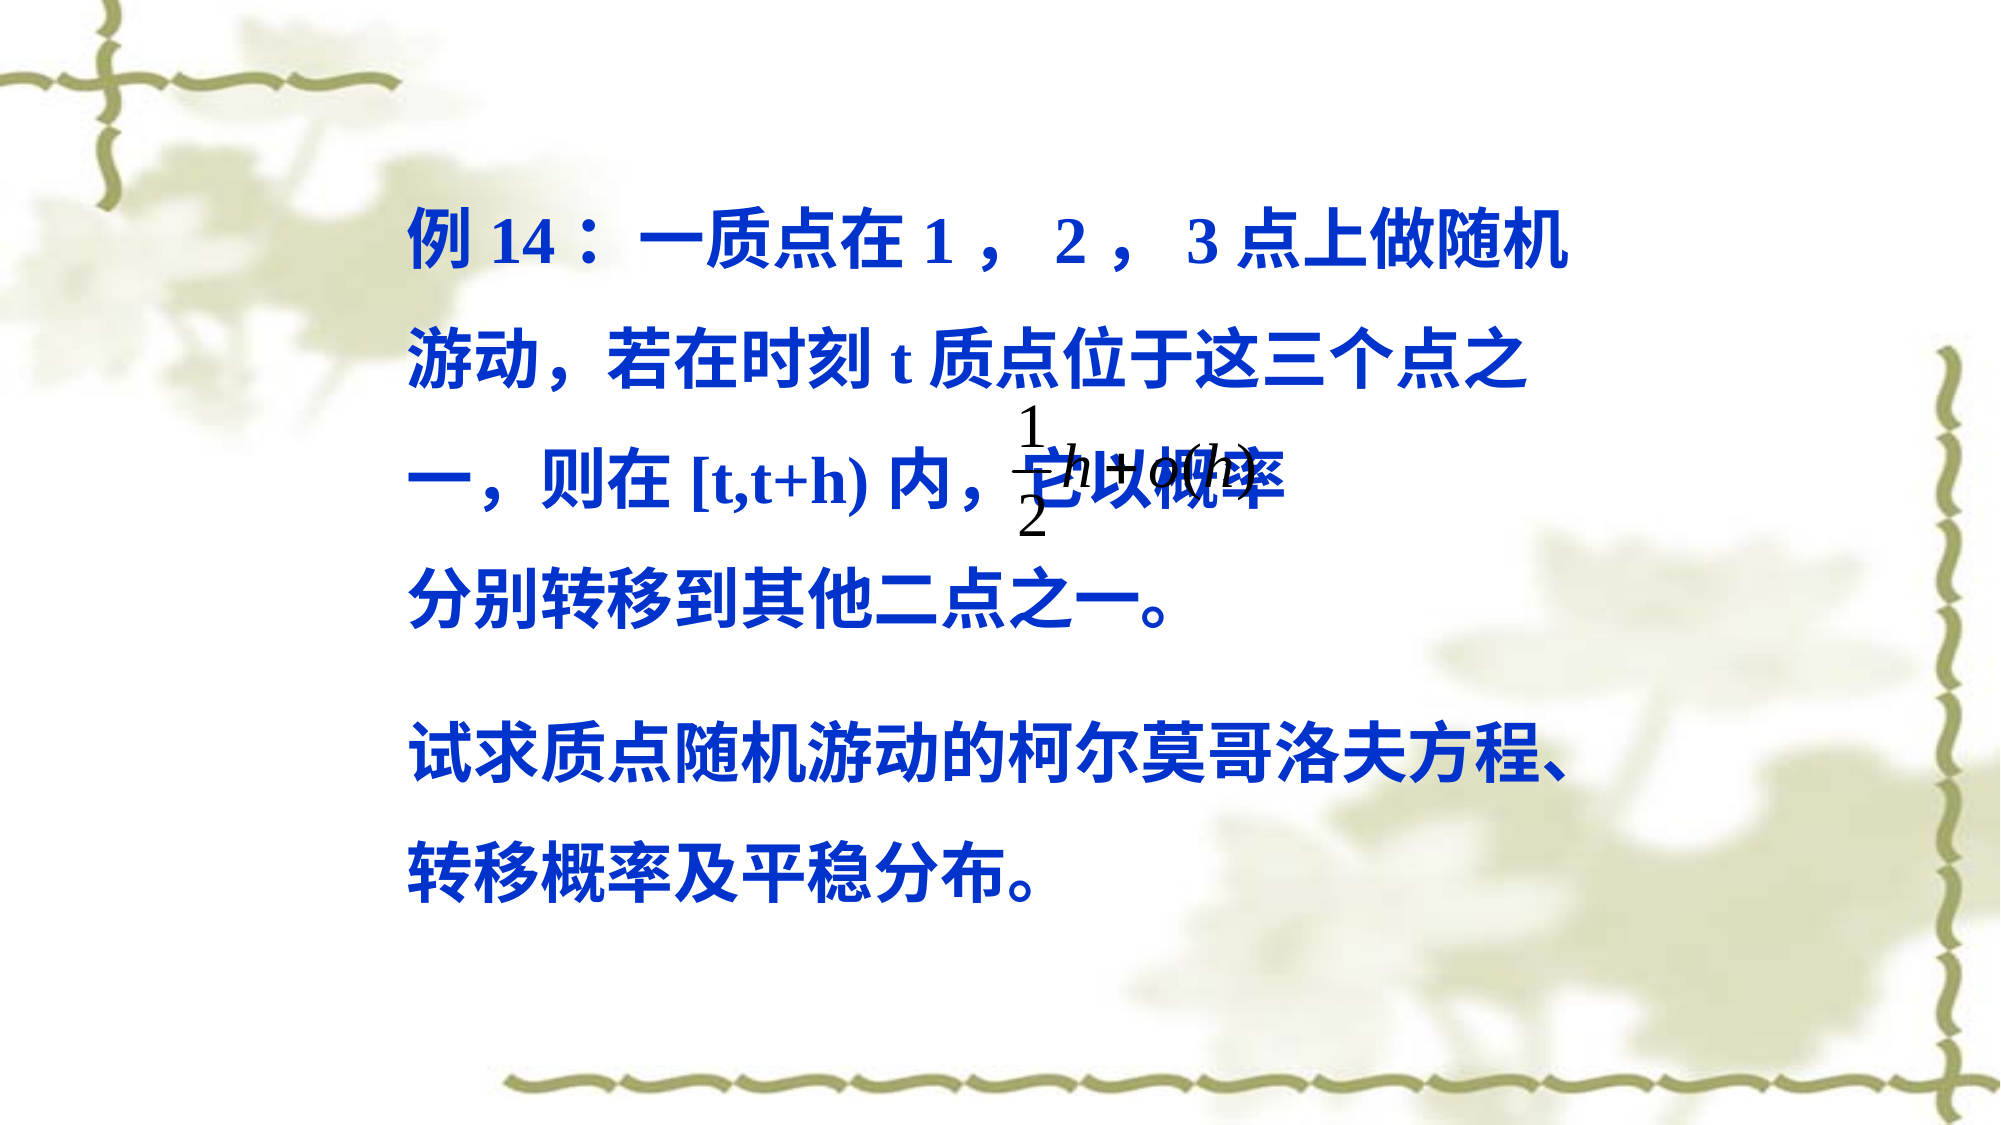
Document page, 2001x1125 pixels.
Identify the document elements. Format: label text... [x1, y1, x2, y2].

text_box 例14：一质点在1，2，3点上做随机游动，若在时刻t质点位于这三个点之一，则在[t,t+h)内，它以概率 分别转移到其他二点之一。 试求质点随机游动的柯尔莫哥洛夫方程、转移概率及平稳分布。 [391, 149, 1609, 918]
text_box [1002, 387, 1271, 550]
picture [0, 0, 2001, 1125]
